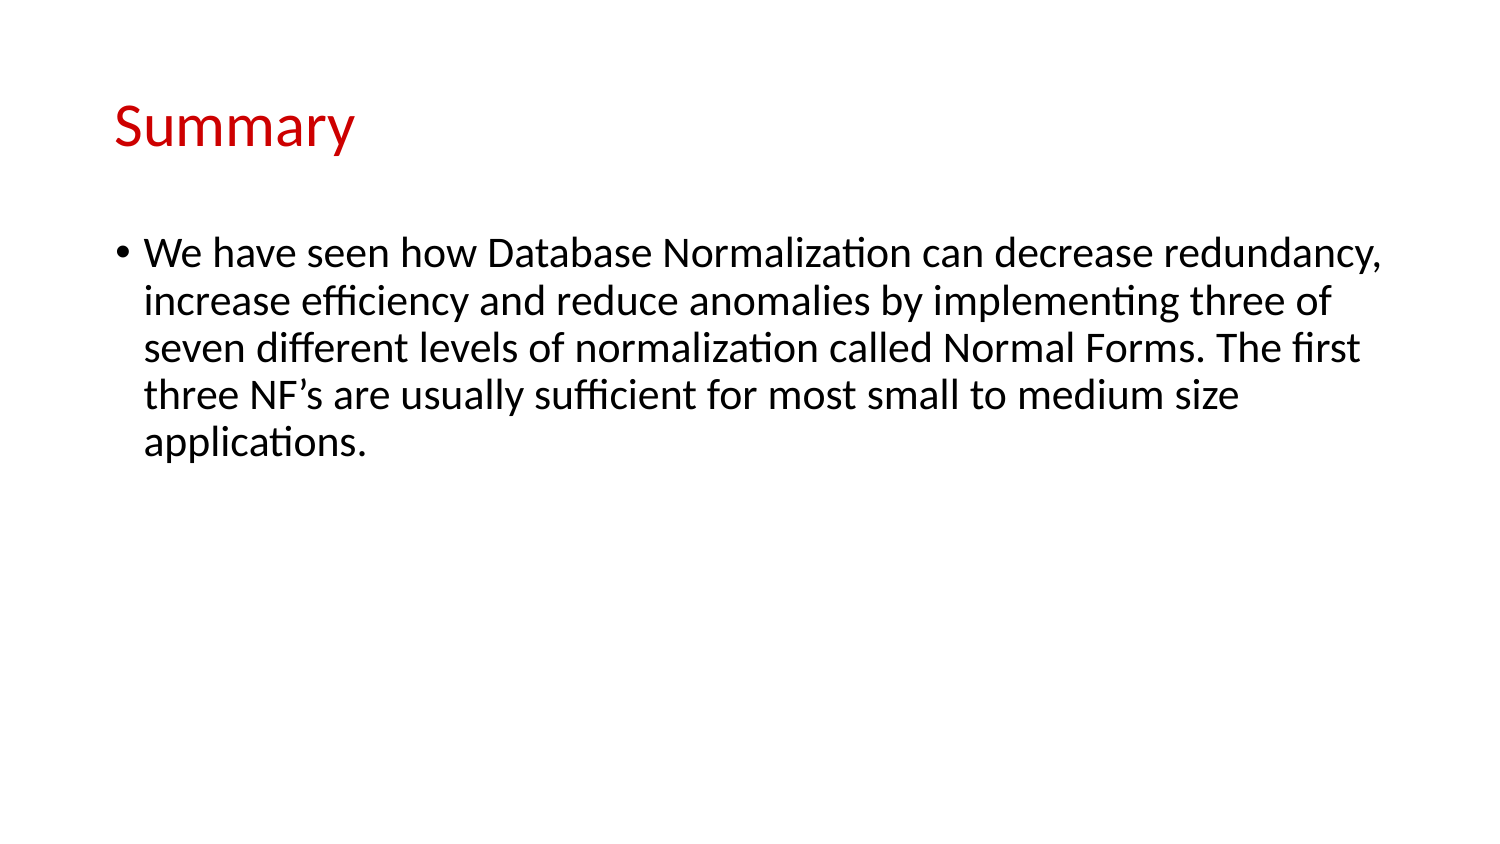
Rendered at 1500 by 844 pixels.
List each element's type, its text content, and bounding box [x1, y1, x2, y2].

list We have seen how Database Normalization can decrease redundancy, increase efficiency and reduce anomalies by implementing three of seven different levels of normalization called Normal Forms. The first three NF’s are usually sufficient for most small to medium size applications. [103, 224, 1397, 760]
title Summary [103, 44, 1397, 208]
